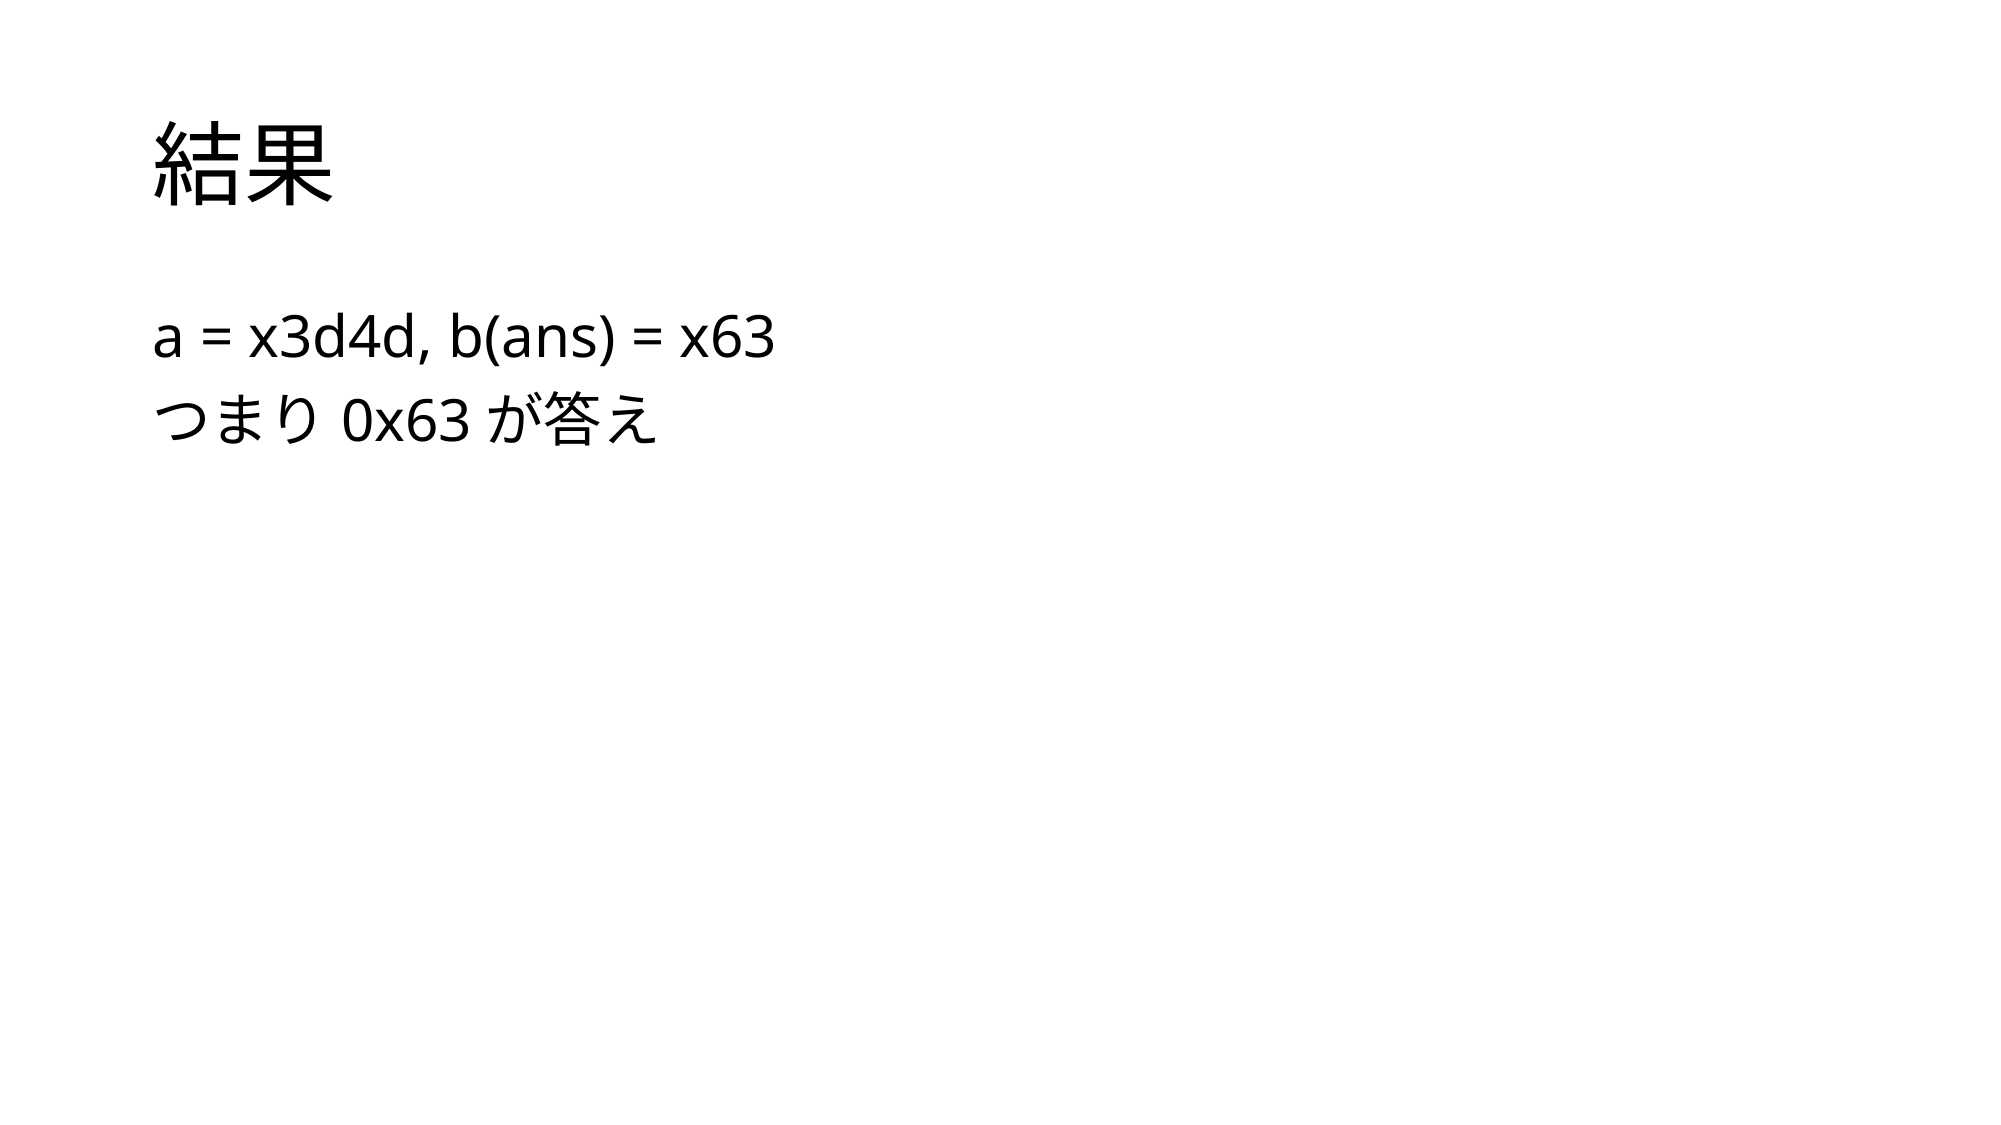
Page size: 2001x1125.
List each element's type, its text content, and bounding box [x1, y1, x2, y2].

list a = x3d4d, b(ans) = x63 つまり0x63が答え [137, 299, 1863, 1014]
title 結果 [137, 59, 1863, 278]
